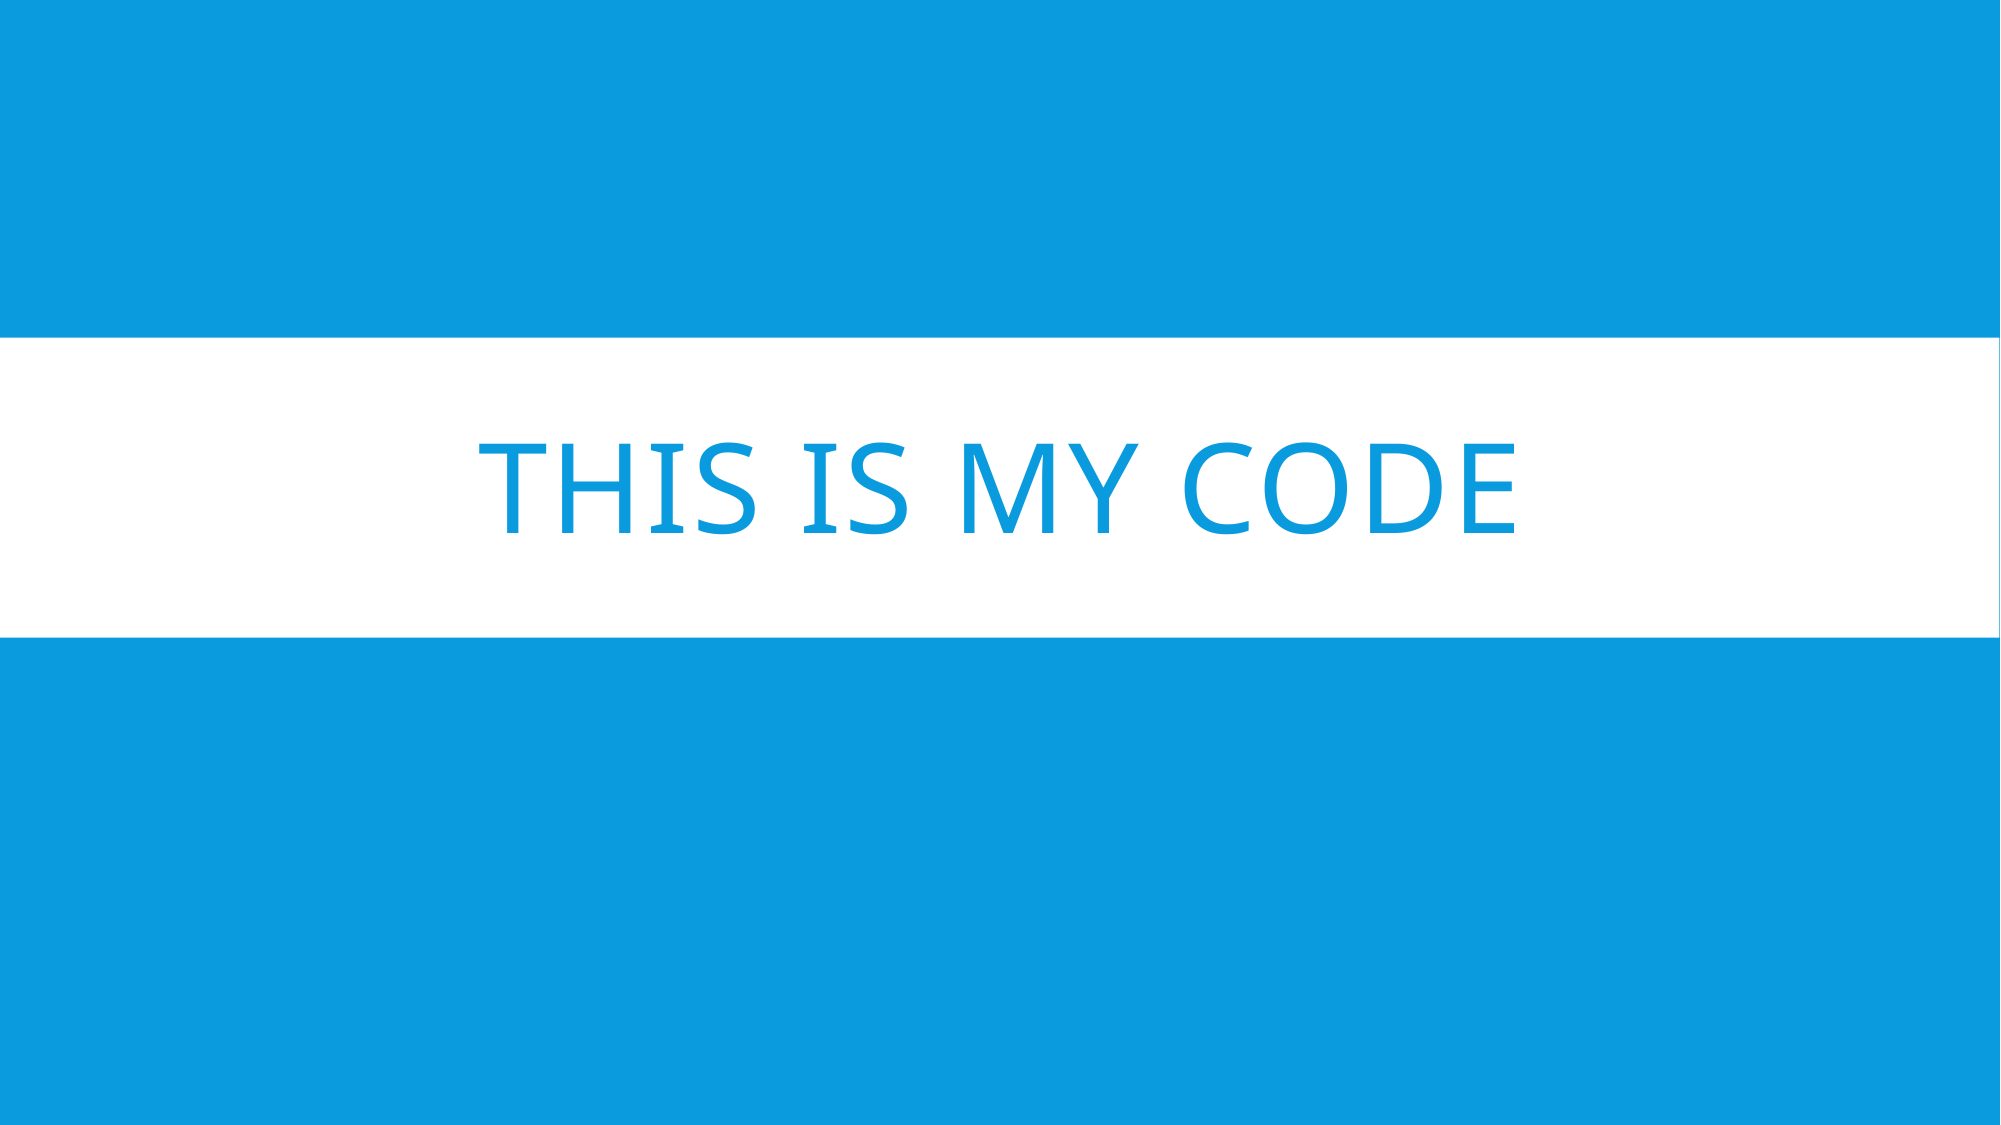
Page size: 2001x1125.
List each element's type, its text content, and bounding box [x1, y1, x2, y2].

title This is my code [60, 355, 1942, 641]
